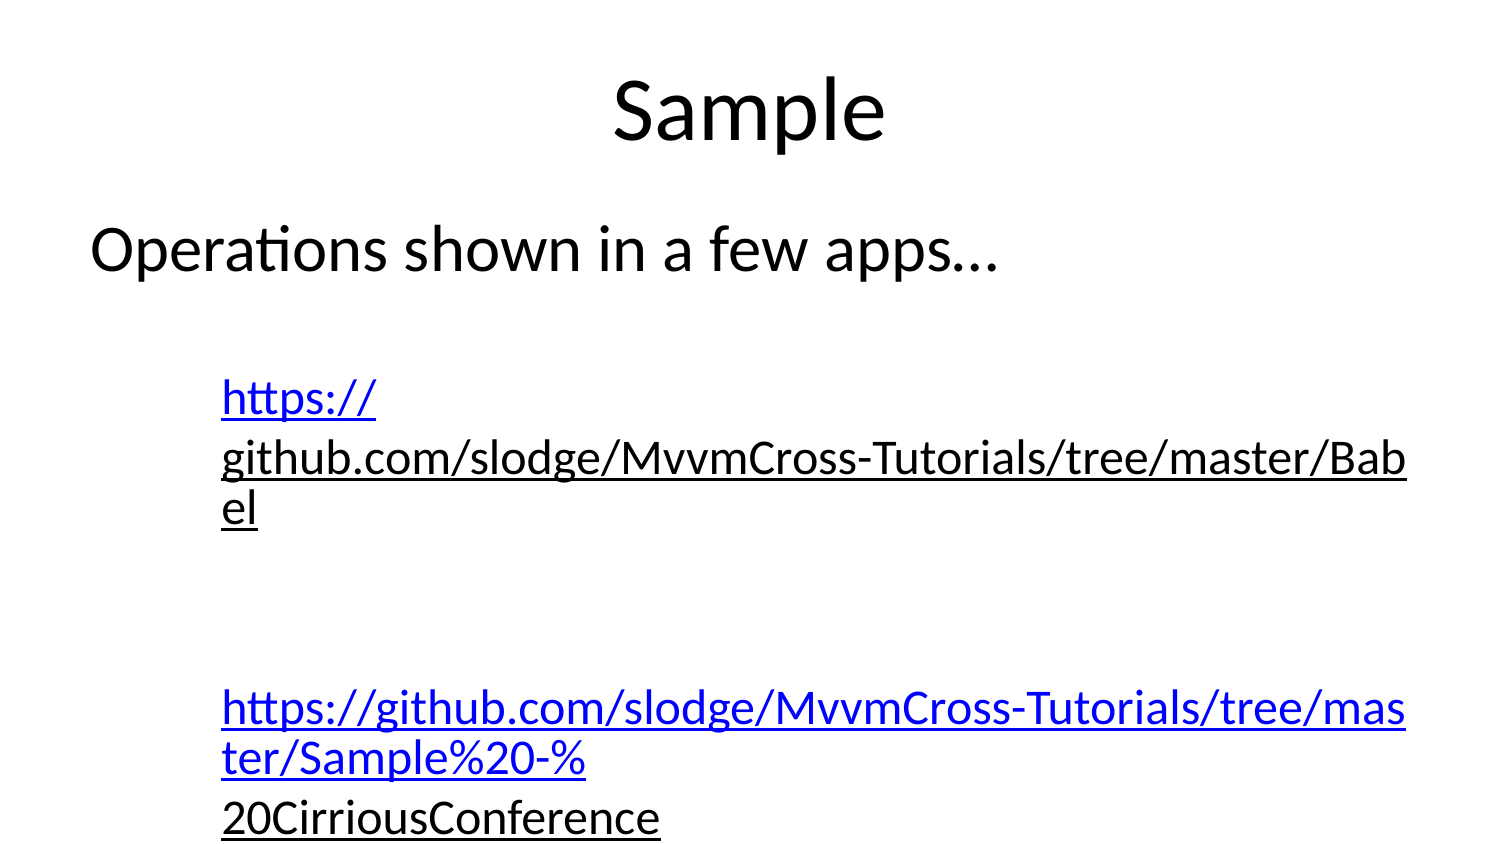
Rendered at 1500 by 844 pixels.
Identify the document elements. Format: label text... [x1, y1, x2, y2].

title Sample [75, 33, 1425, 175]
list Operations shown in a few apps… https://github.com/slodge/MvvmCross-Tutorials/tree/master/Babel https://github.com/slodge/MvvmCross-Tutorials/tree/master/Sample%20-%20CirriousConference [75, 196, 1425, 754]
